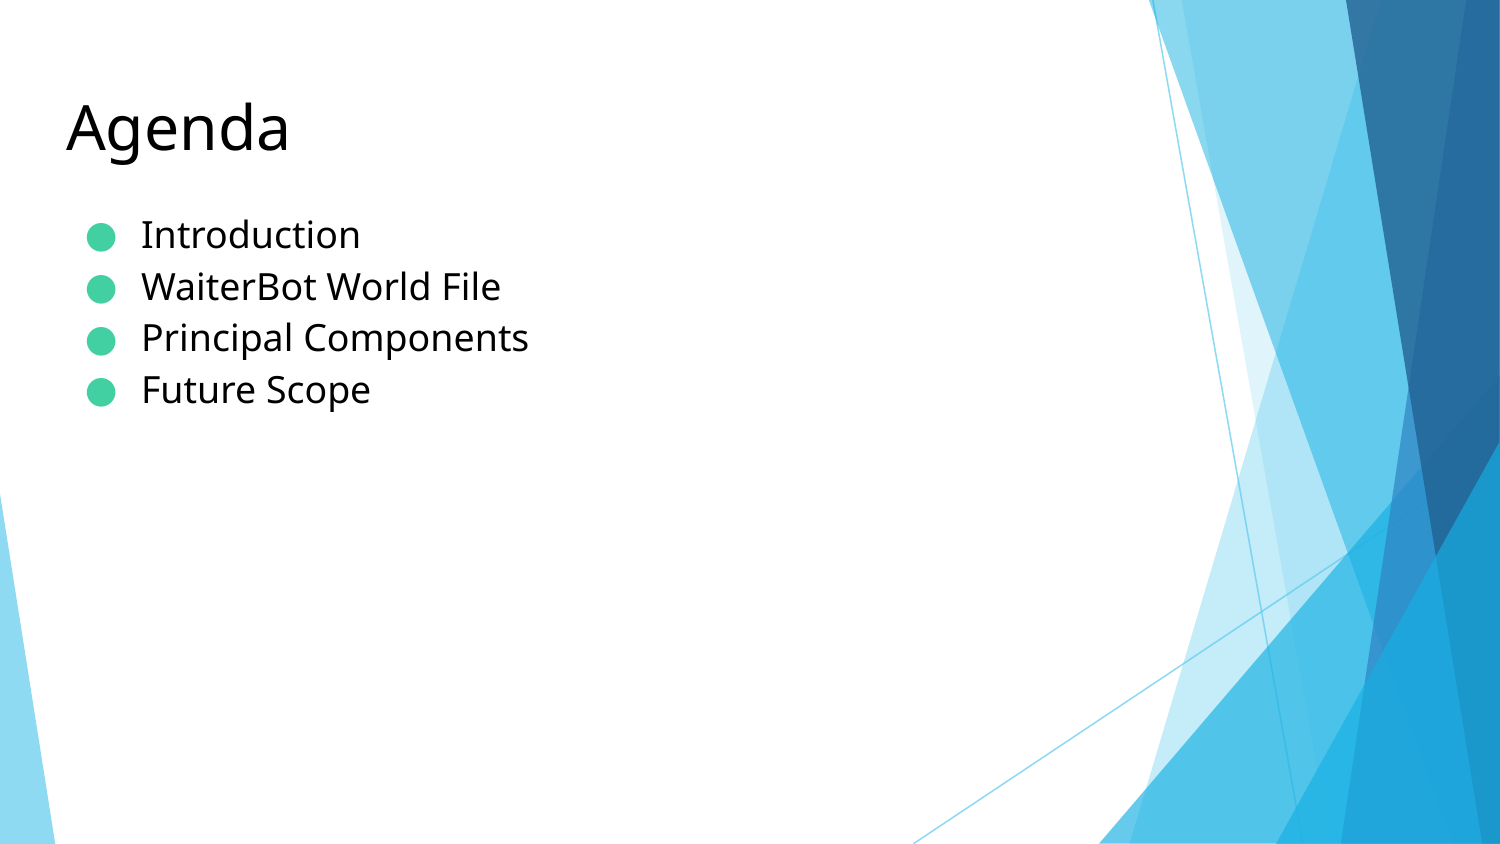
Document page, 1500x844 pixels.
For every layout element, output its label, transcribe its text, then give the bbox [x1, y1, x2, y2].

list Introduction WaiterBot World File Principal Components Future Scope [51, 189, 1449, 750]
title Agenda [51, 72, 1449, 167]
